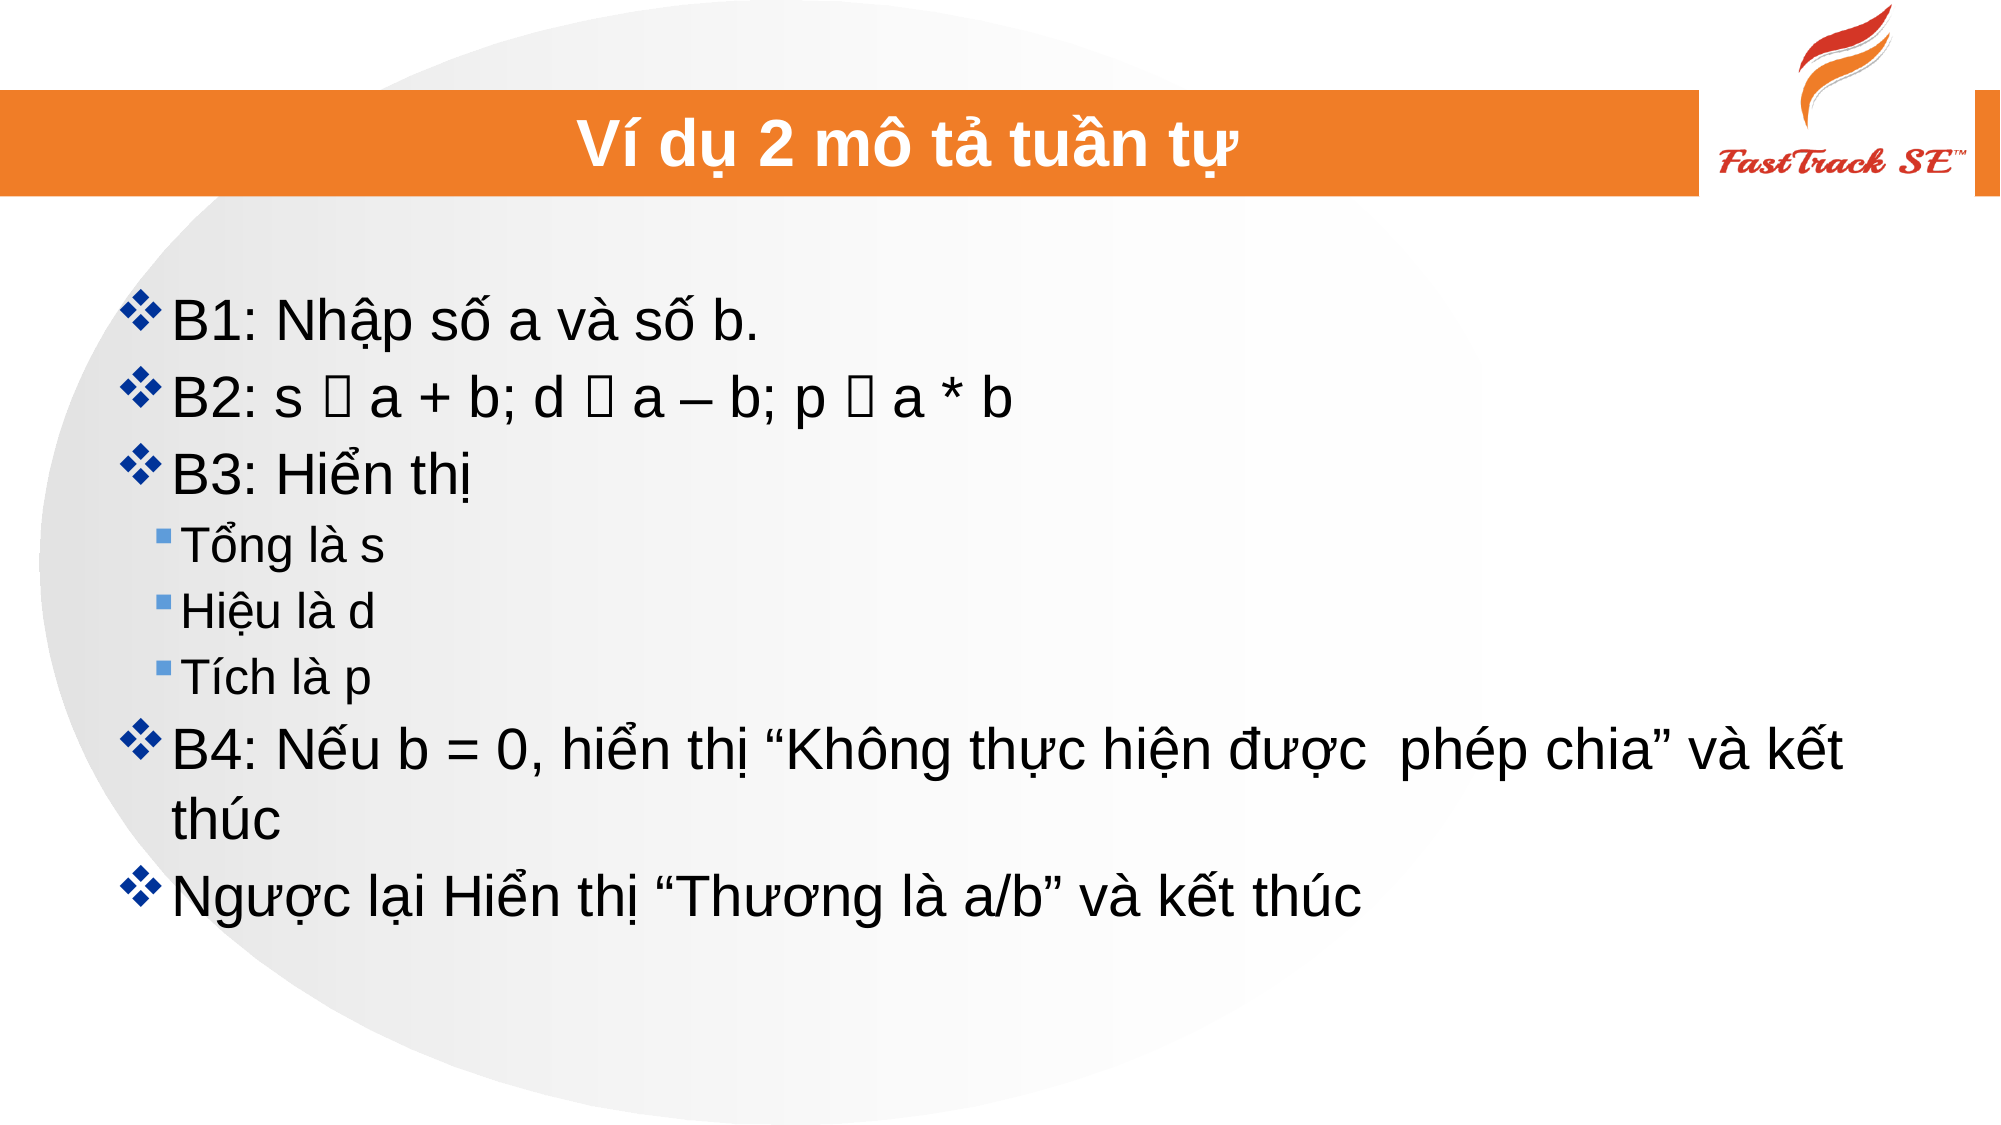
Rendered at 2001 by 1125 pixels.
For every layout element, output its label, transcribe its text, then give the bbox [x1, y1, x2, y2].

list B1: Nhập số a và số b. B2: s  a + b; d  a – b; p  a * b B3: Hiển thị Tổng là s Hiệu là d Tích là p B4: Nếu b = 0, hiển thị “Không thực hiện được phép chia” và kết thúc Ngược lại Hiển thị “Thương là a/b” và kết thúc [99, 275, 1909, 1038]
picture [1700, 0, 1975, 192]
title Ví dụ 2 mô tả tuần tự [249, 99, 1567, 180]
